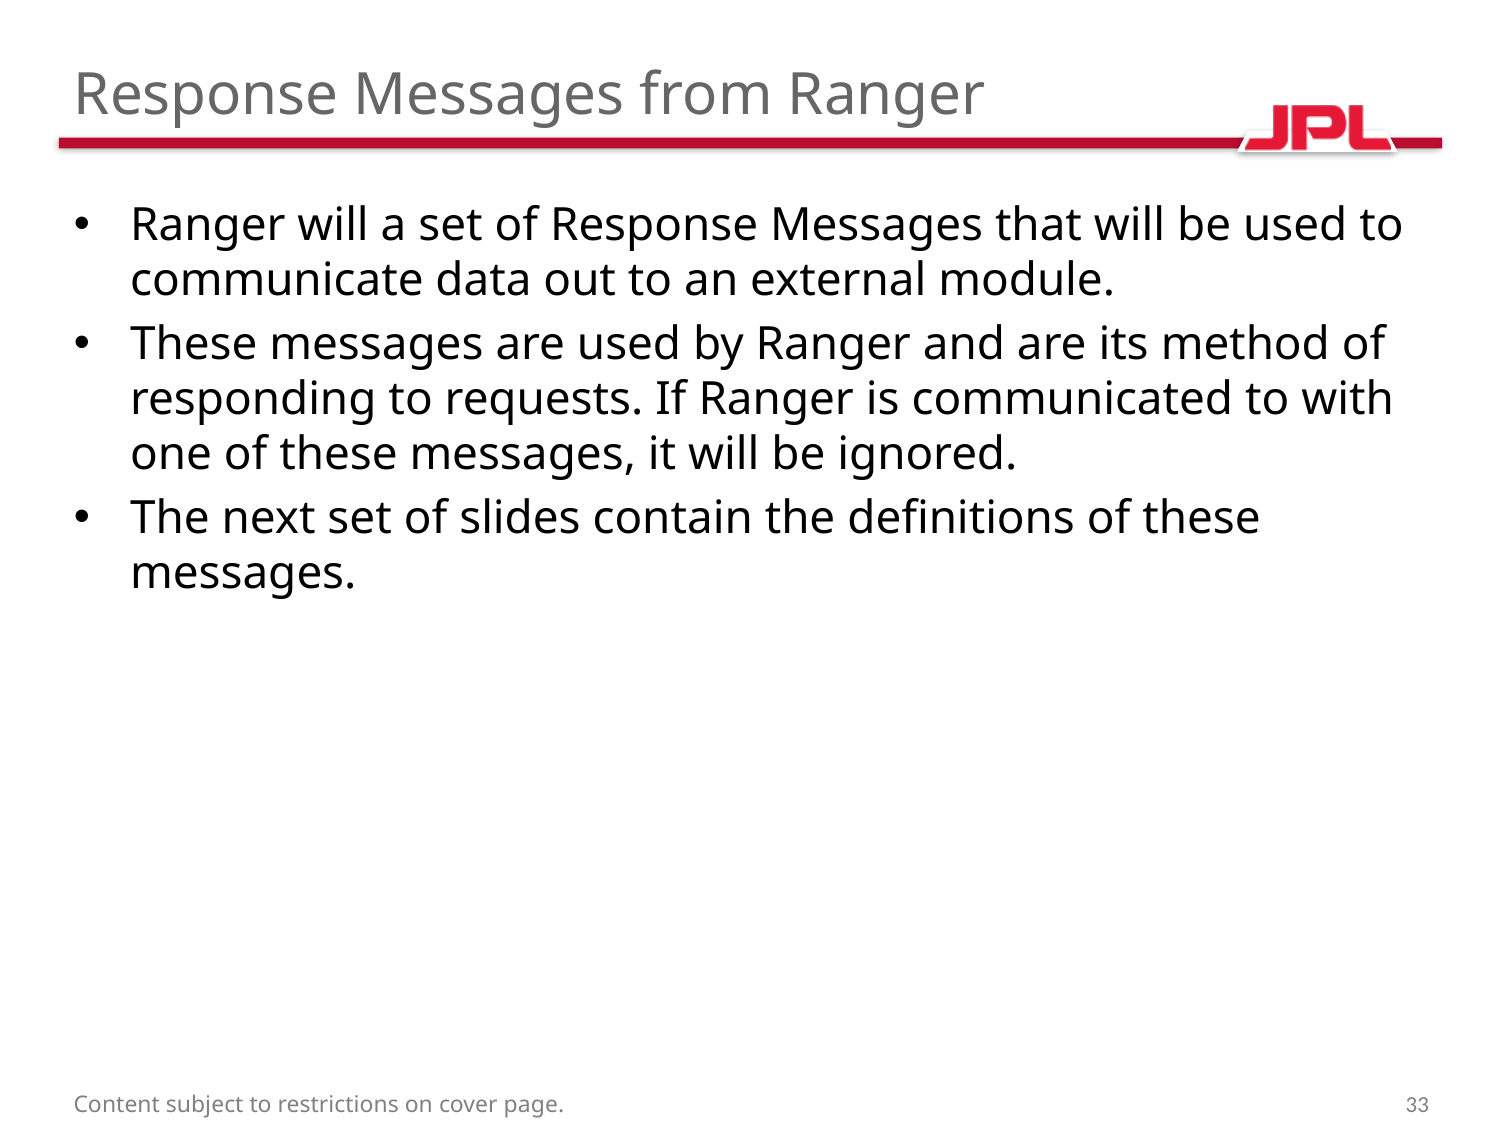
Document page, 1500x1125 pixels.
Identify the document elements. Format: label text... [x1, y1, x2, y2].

title Response Messages from Ranger [58, 48, 1254, 152]
footer Content subject to restrictions on cover page. [58, 1082, 1357, 1124]
list Ranger will a set of Response Messages that will be used to communicate data out to an external module. These messages are used by Ranger and are its method of responding to requests. If Ranger is communicated to with one of these messages, it will be ignored. The next set of slides contain the definitions of these messages. [58, 187, 1441, 1067]
